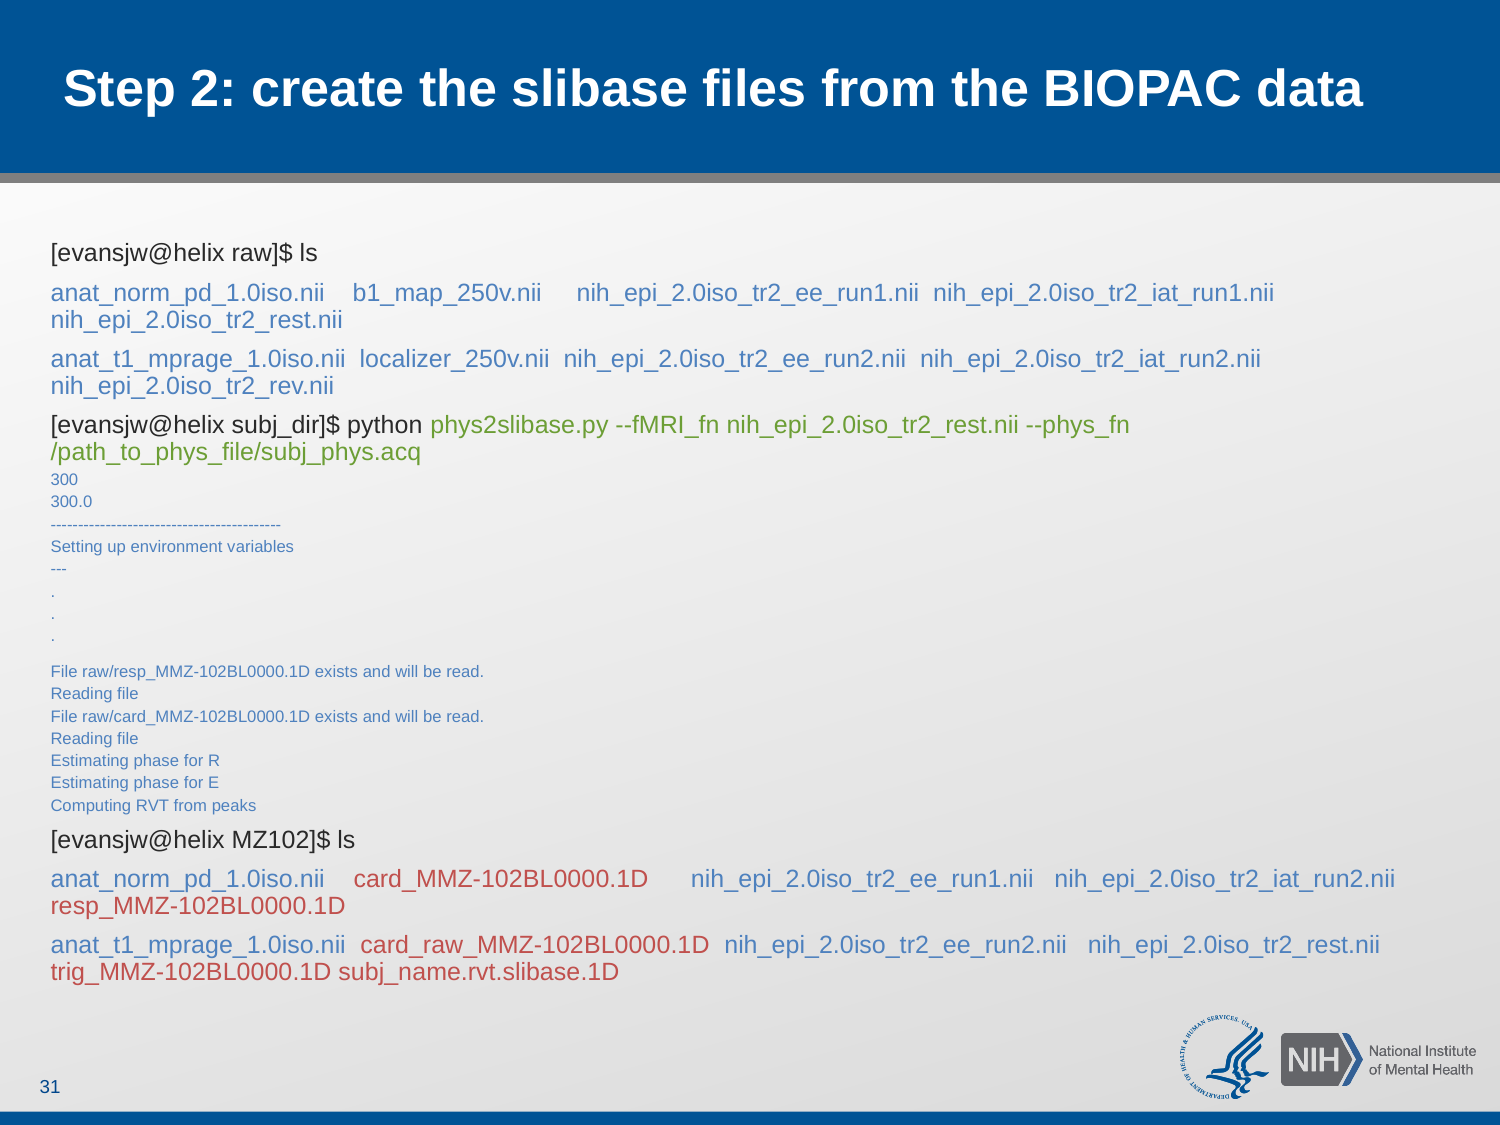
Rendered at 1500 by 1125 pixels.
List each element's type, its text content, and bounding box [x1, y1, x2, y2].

picture [1180, 1069, 1269, 1099]
title Step 2: create the slibase files from the BIOPAC data [48, 47, 1446, 124]
slide_number 31 [24, 1067, 156, 1101]
picture [1281, 1033, 1476, 1086]
list [evansjw@helix raw]$ ls anat_norm_pd_1.0iso.nii b1_map_250v.nii nih_epi_2.0iso_tr2_ee_run1.nii nih_epi_2.0iso_tr2_iat_run1.nii nih_epi_2.0iso_tr2_rest.nii anat_t1_mprage_1.0iso.nii localizer_250v.nii nih_epi_2.0iso_tr2_ee_run2.nii nih_epi_2.0iso_tr2_iat_run2.nii nih_epi_2.0iso_tr2_rev.nii [evansjw@helix subj_dir]$ python phys2slibase.py --fMRI_fn nih_epi_2.0iso_tr2_rest.nii --phys_fn /path_to_phys_file/subj_phys.acq 300 300.0 ------------------------------------------ Setting up environment variables --- . . . File raw/resp_MMZ-102BL0000.1D exists and will be read. Reading file File raw/card_MMZ-102BL0000.1D exists and will be read. Reading file Estimating phase for R Estimating phase for E Computing RVT from peaks [evansjw@helix MZ102]$ ls anat_norm_pd_1.0iso.nii card_MMZ-102BL0000.1D nih_epi_2.0iso_tr2_ee_run1.nii nih_epi_2.0iso_tr2_iat_run2.nii resp_MMZ-102BL0000.1D anat_t1_mprage_1.0iso.nii card_raw_MMZ-102BL0000.1D nih_epi_2.0iso_tr2_ee_run2.nii nih_epi_2.0iso_tr2_rest.nii trig_MMZ-102BL0000.1D subj_name.rvt.slibase.1D [35, 232, 1469, 1069]
